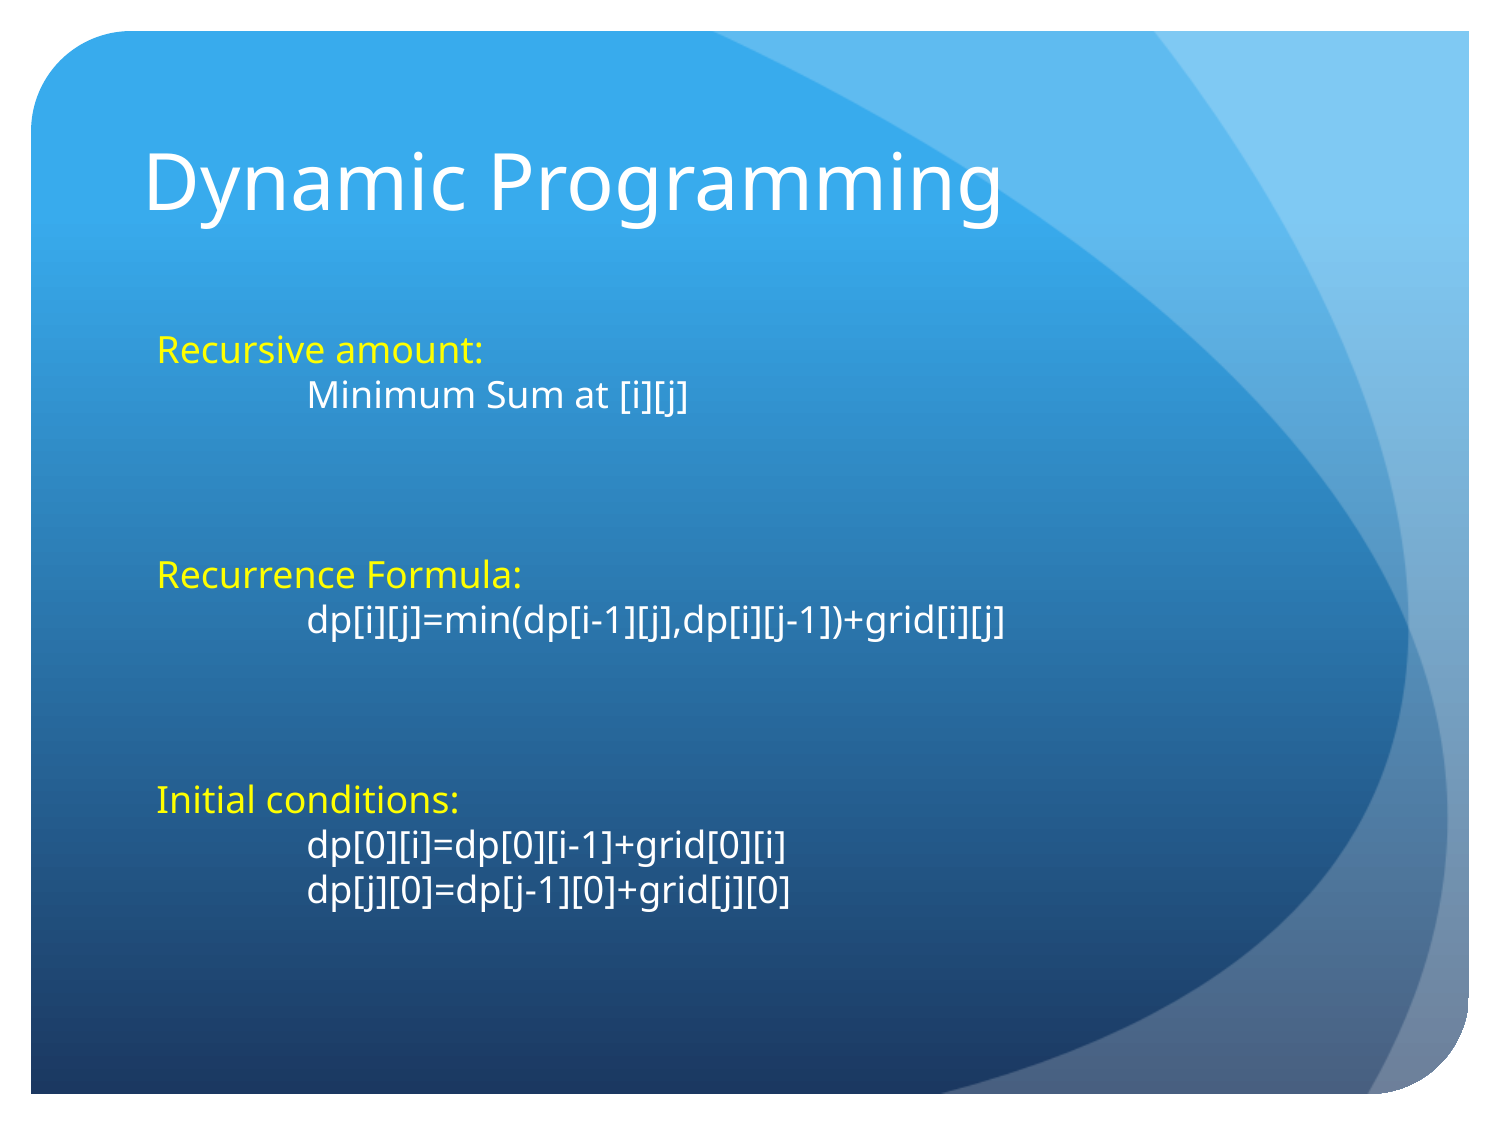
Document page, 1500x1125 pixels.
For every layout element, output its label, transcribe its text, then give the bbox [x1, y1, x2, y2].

text_box Recursive amount: Minimum Sum at [i][j] Recurrence Formula: dp[i][j]=min(dp[i-1][j],dp[i][j-1])+grid[i][j] Initial conditions: dp[0][i]=dp[0][i-1]+grid[0][i] dp[j][0]=dp[j-1][0]+grid[j][0] [141, 318, 1022, 964]
title Dynamic Programming [127, 62, 1372, 234]
picture [24, 30, 1473, 1094]
